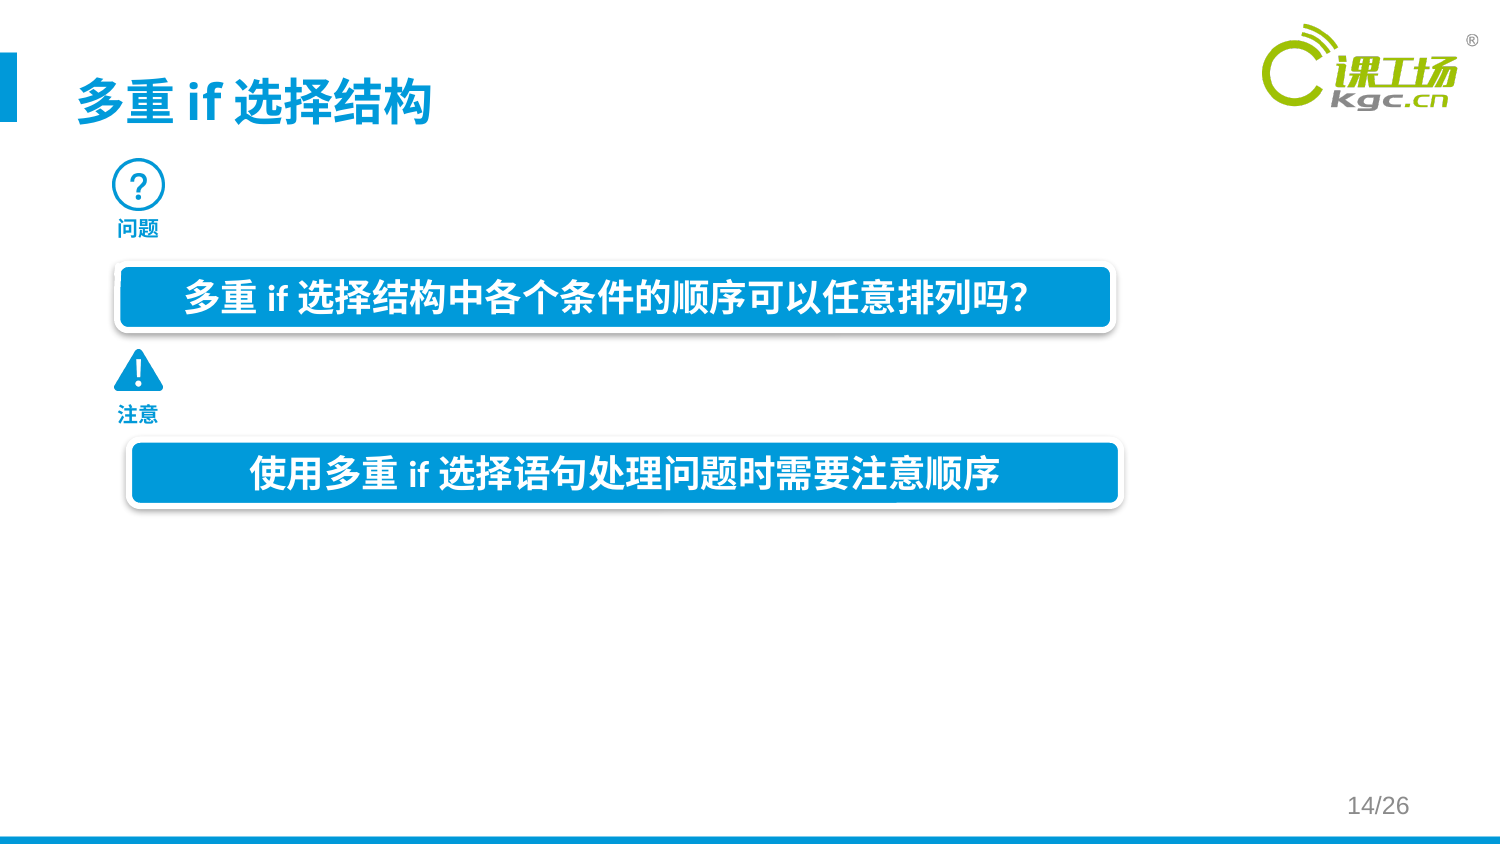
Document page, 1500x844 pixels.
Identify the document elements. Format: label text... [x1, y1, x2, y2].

text_box 多重if选择结构中各个条件的顺序可以任意排列吗？ [114, 260, 1117, 334]
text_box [102, 158, 175, 250]
text_box 多重if选择结构 [74, 33, 1425, 175]
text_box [102, 349, 175, 435]
slide_number 14/26 [1074, 782, 1425, 828]
text_box 使用多重if选择语句处理问题时需要注意顺序 [125, 436, 1125, 510]
picture [0, 0, 1500, 836]
